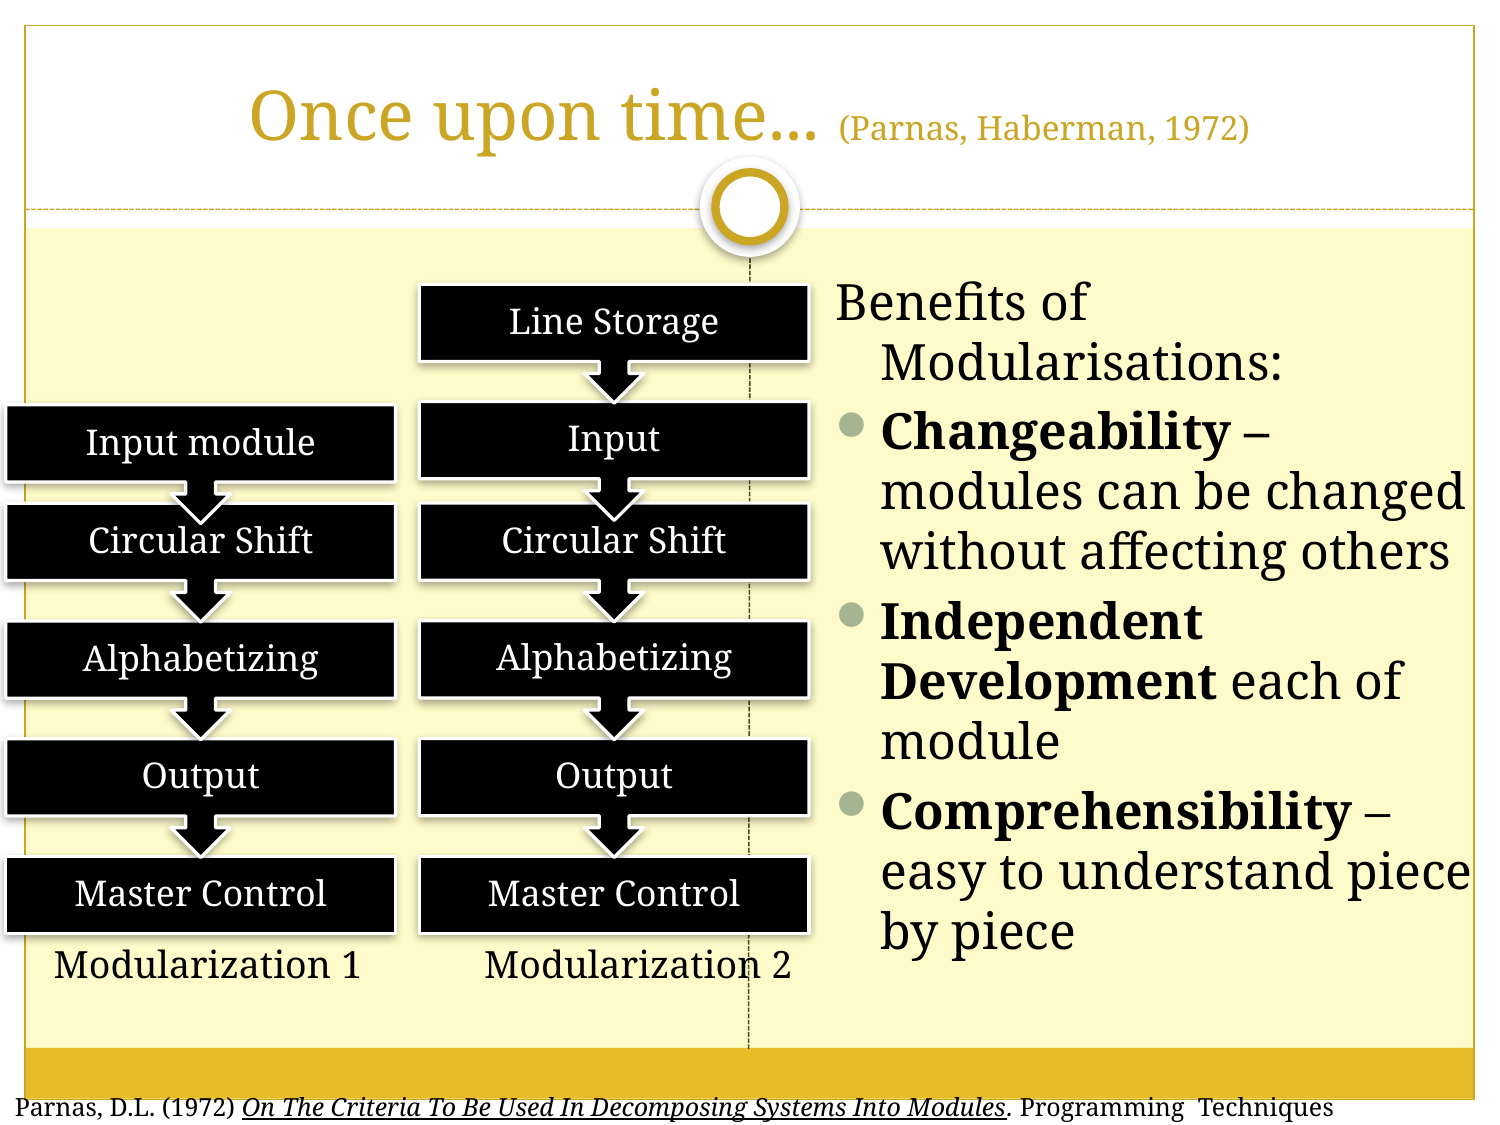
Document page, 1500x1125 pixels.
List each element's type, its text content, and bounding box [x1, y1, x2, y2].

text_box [418, 266, 810, 935]
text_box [5, 385, 396, 935]
title Once upon time... (Parnas, Haberman, 1972) [49, 37, 1450, 162]
text_box Modularization 1 Modularization 2 [0, 933, 809, 994]
list Benefits of Modularisations: Changeability – modules can be changed without affecting others Independent Development each of module Comprehensibility – easy to understand piece by piece [820, 262, 1500, 1084]
text_box Parnas, D.L. (1972) On The Criteria To Be Used In Decomposing Systems Into Modules. Programming Techniques [0, 1084, 1500, 1125]
